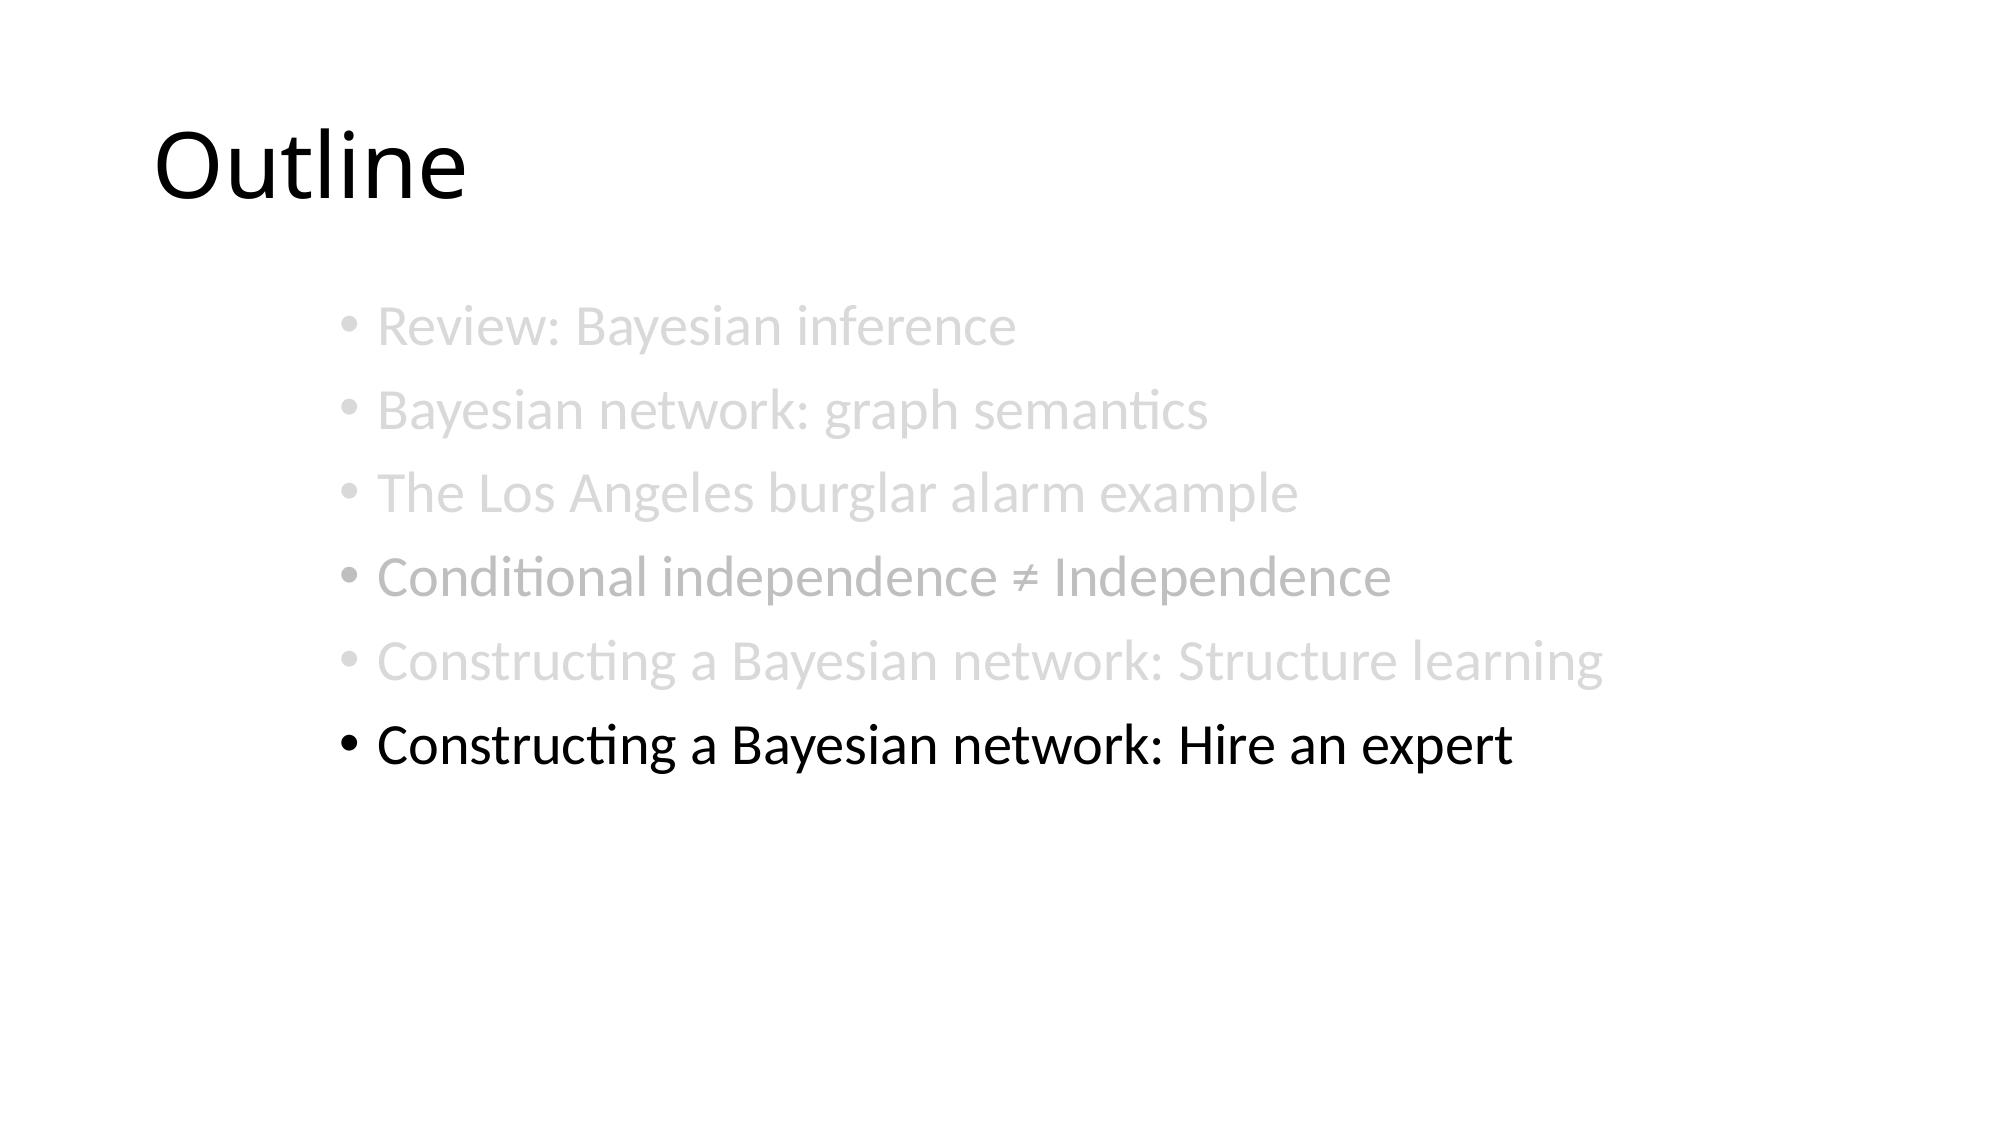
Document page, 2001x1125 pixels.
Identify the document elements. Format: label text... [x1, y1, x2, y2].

title Outline [137, 59, 1863, 278]
list Review: Bayesian inference Bayesian network: graph semantics The Los Angeles burglar alarm example Conditional independence ≠ Independence Constructing a Bayesian network: Structure learning Constructing a Bayesian network: Hire an expert [324, 287, 1675, 1030]
